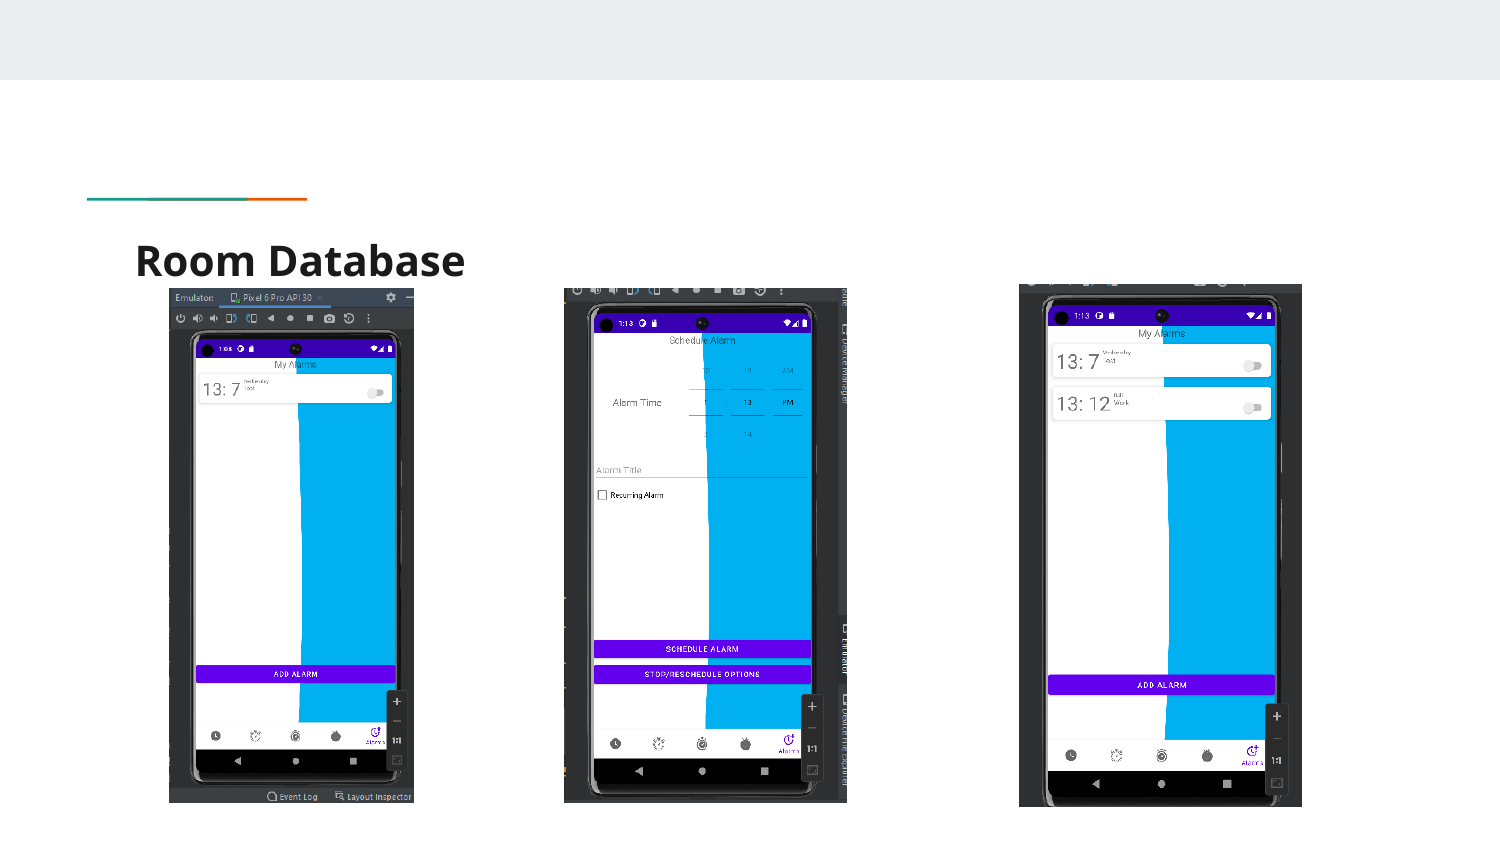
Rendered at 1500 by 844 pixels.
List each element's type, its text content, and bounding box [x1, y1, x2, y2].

picture [564, 288, 847, 803]
picture [1019, 284, 1302, 807]
picture [169, 288, 414, 803]
title Room Database [119, 216, 1381, 305]
